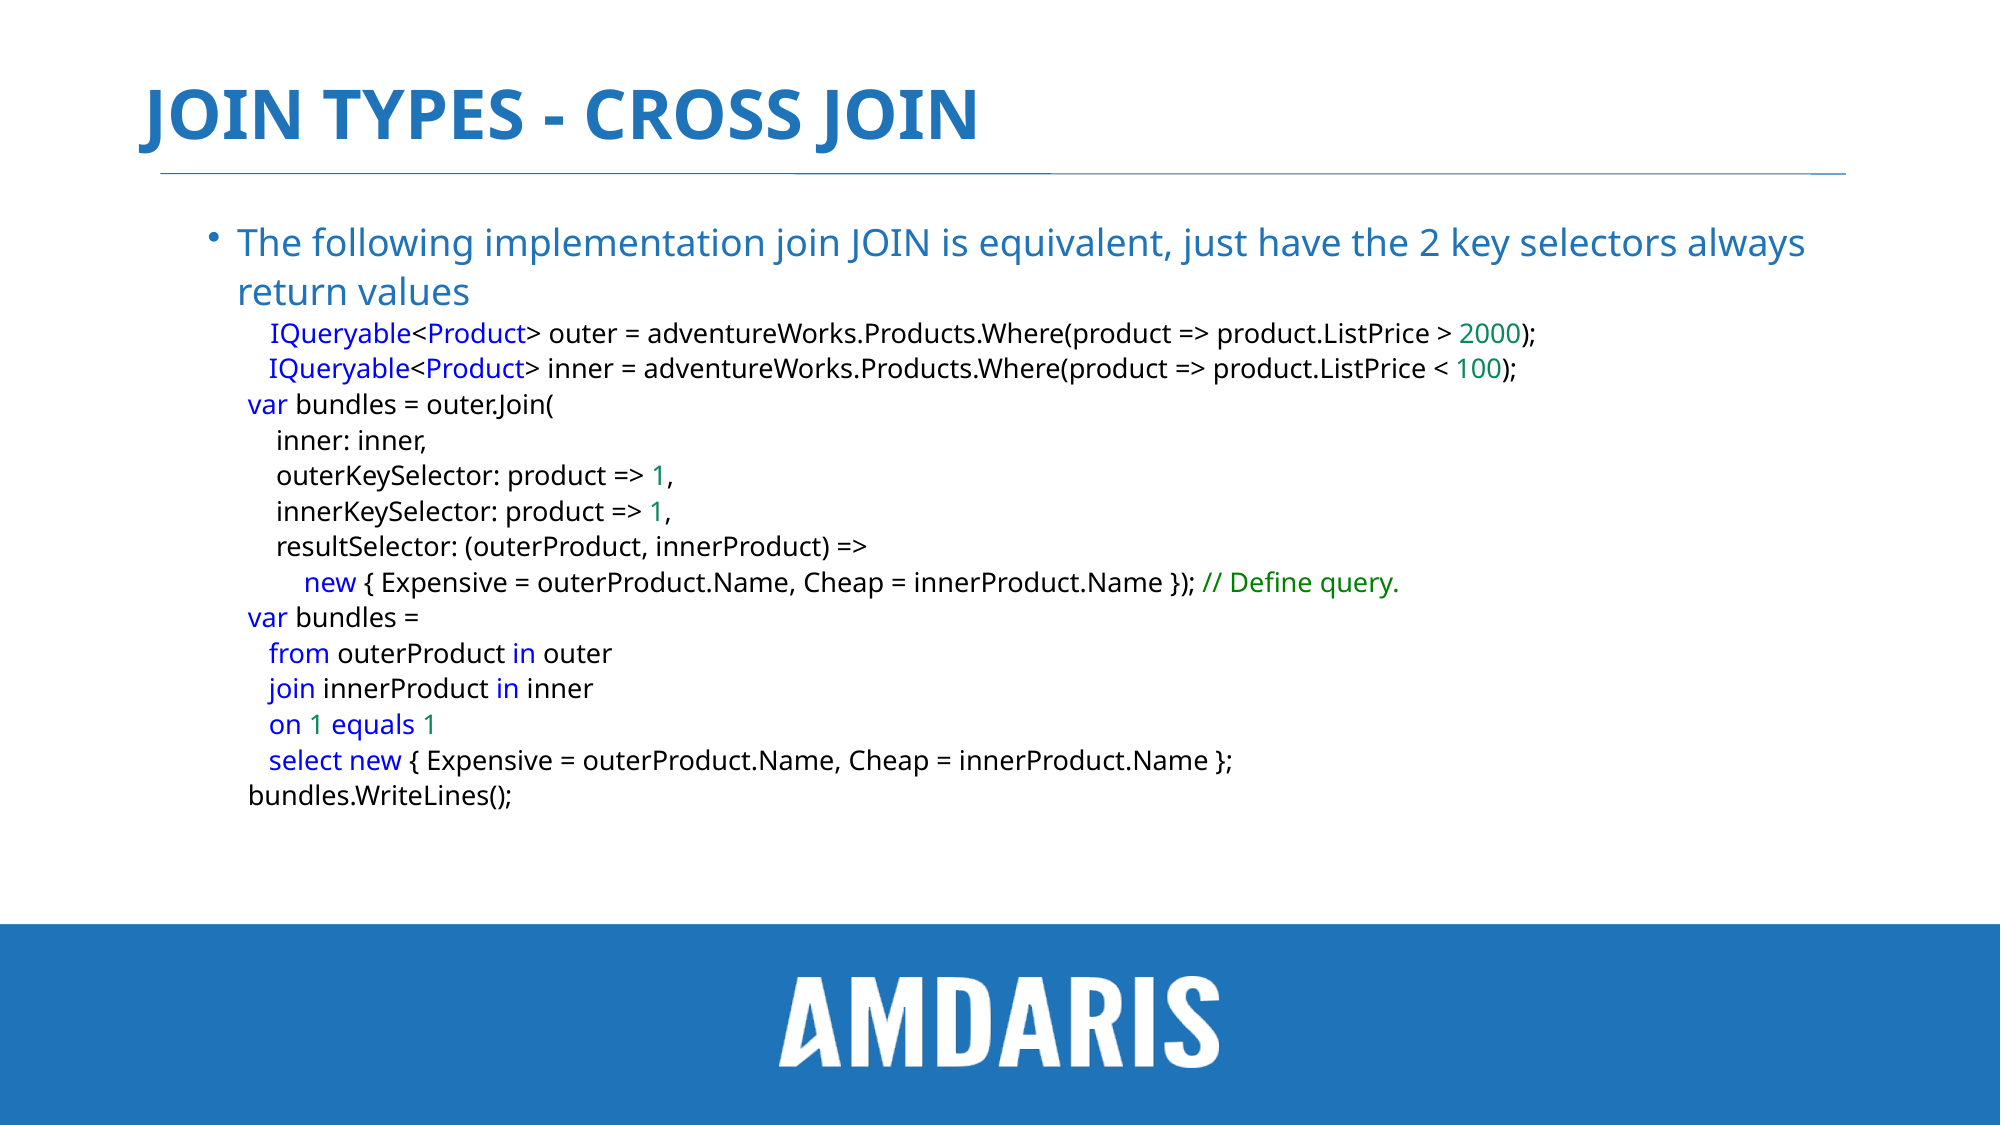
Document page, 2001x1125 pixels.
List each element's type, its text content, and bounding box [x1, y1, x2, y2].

title JOIN Types - CROSS JOIN [136, 59, 1863, 175]
picture [779, 976, 1221, 1068]
list The following implementation join JOIN is equivalent, just have the 2 key selectors always return values IQueryable<Product> outer = adventureWorks.Products.Where(product => product.ListPrice > 2000); IQueryable<Product> inner = adventureWorks.Products.Where(product => product.ListPrice < 100); var bundles = outer.Join( inner: inner, outerKeySelector: product => 1, innerKeySelector: product => 1, resultSelector: (outerProduct, innerProduct) => new { Expensive = outerProduct.Name, Cheap = innerProduct.Name }); // Define query. var bundles = from outerProduct in outer join innerProduct in inner on 1 equals 1 select new { Expensive = outerProduct.Name, Cheap = innerProduct.Name }; bundles.WriteLines(); [136, 206, 1863, 888]
